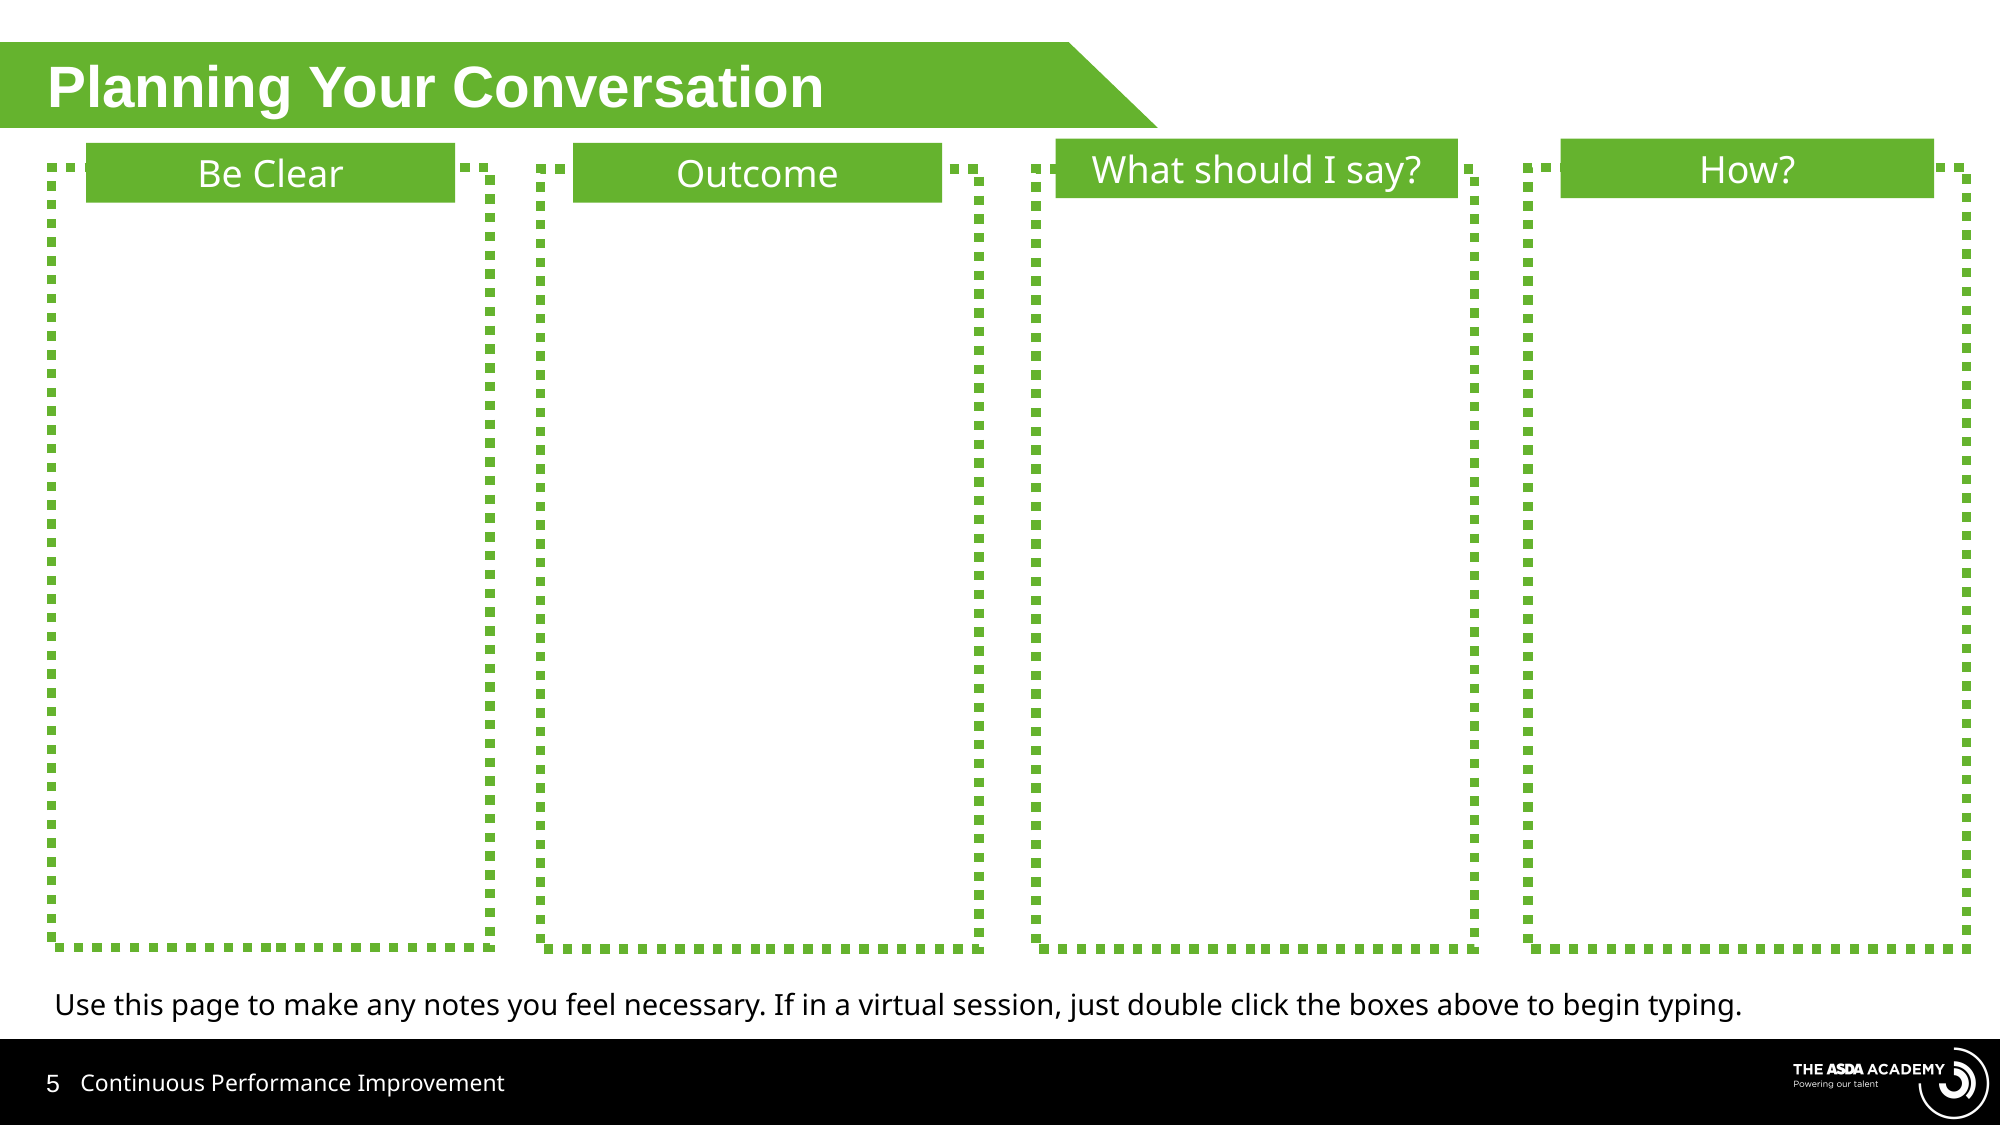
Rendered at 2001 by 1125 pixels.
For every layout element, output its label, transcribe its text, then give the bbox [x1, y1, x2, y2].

picture [1777, 1039, 2000, 1125]
text_box [540, 168, 980, 950]
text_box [0, 42, 1158, 128]
text_box [1527, 167, 1968, 950]
text_box Outcome [573, 142, 943, 203]
text_box Be Clear [86, 142, 456, 203]
text_box How? [1560, 138, 1935, 199]
text_box What should I say? [1055, 138, 1458, 199]
text_box [50, 167, 491, 949]
text_box Continuous Performance Improvement [65, 1061, 569, 1104]
text_box Use this page to make any notes you feel necessary. If in a virtual session, just double click the boxes above to begin typing. [39, 979, 1961, 1030]
text_box [1035, 168, 1475, 950]
